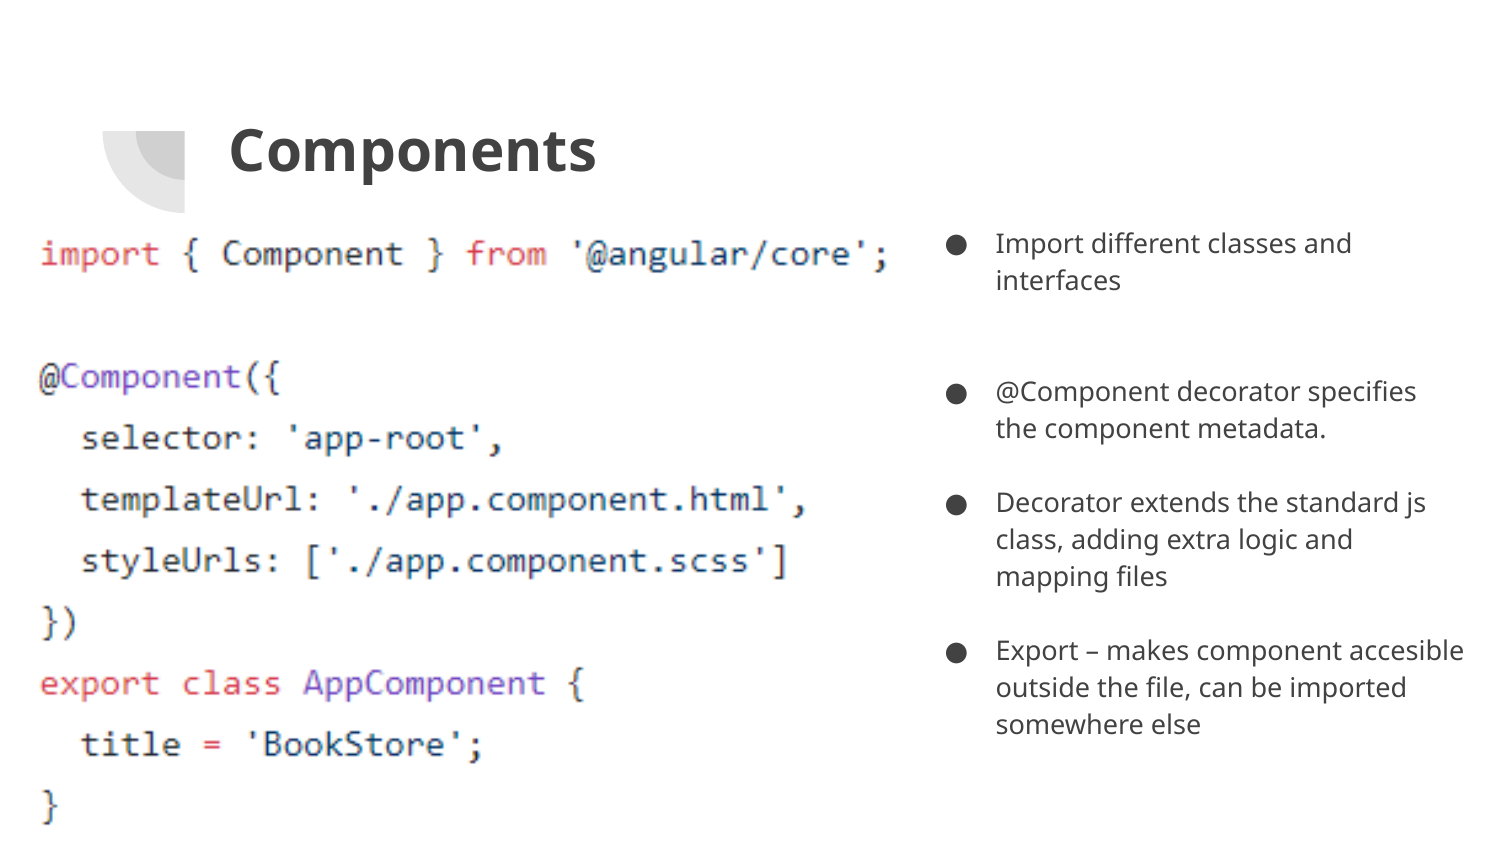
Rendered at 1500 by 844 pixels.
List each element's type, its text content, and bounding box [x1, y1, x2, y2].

list Import different classes and interfaces @Component decorator specifies the component metadata. Decorator extends the standard js class, adding extra logic and mapping files Export – makes component accesible outside the file, can be imported somewhere else [905, 206, 1483, 815]
picture [16, 224, 905, 835]
title Components [213, 98, 1368, 224]
